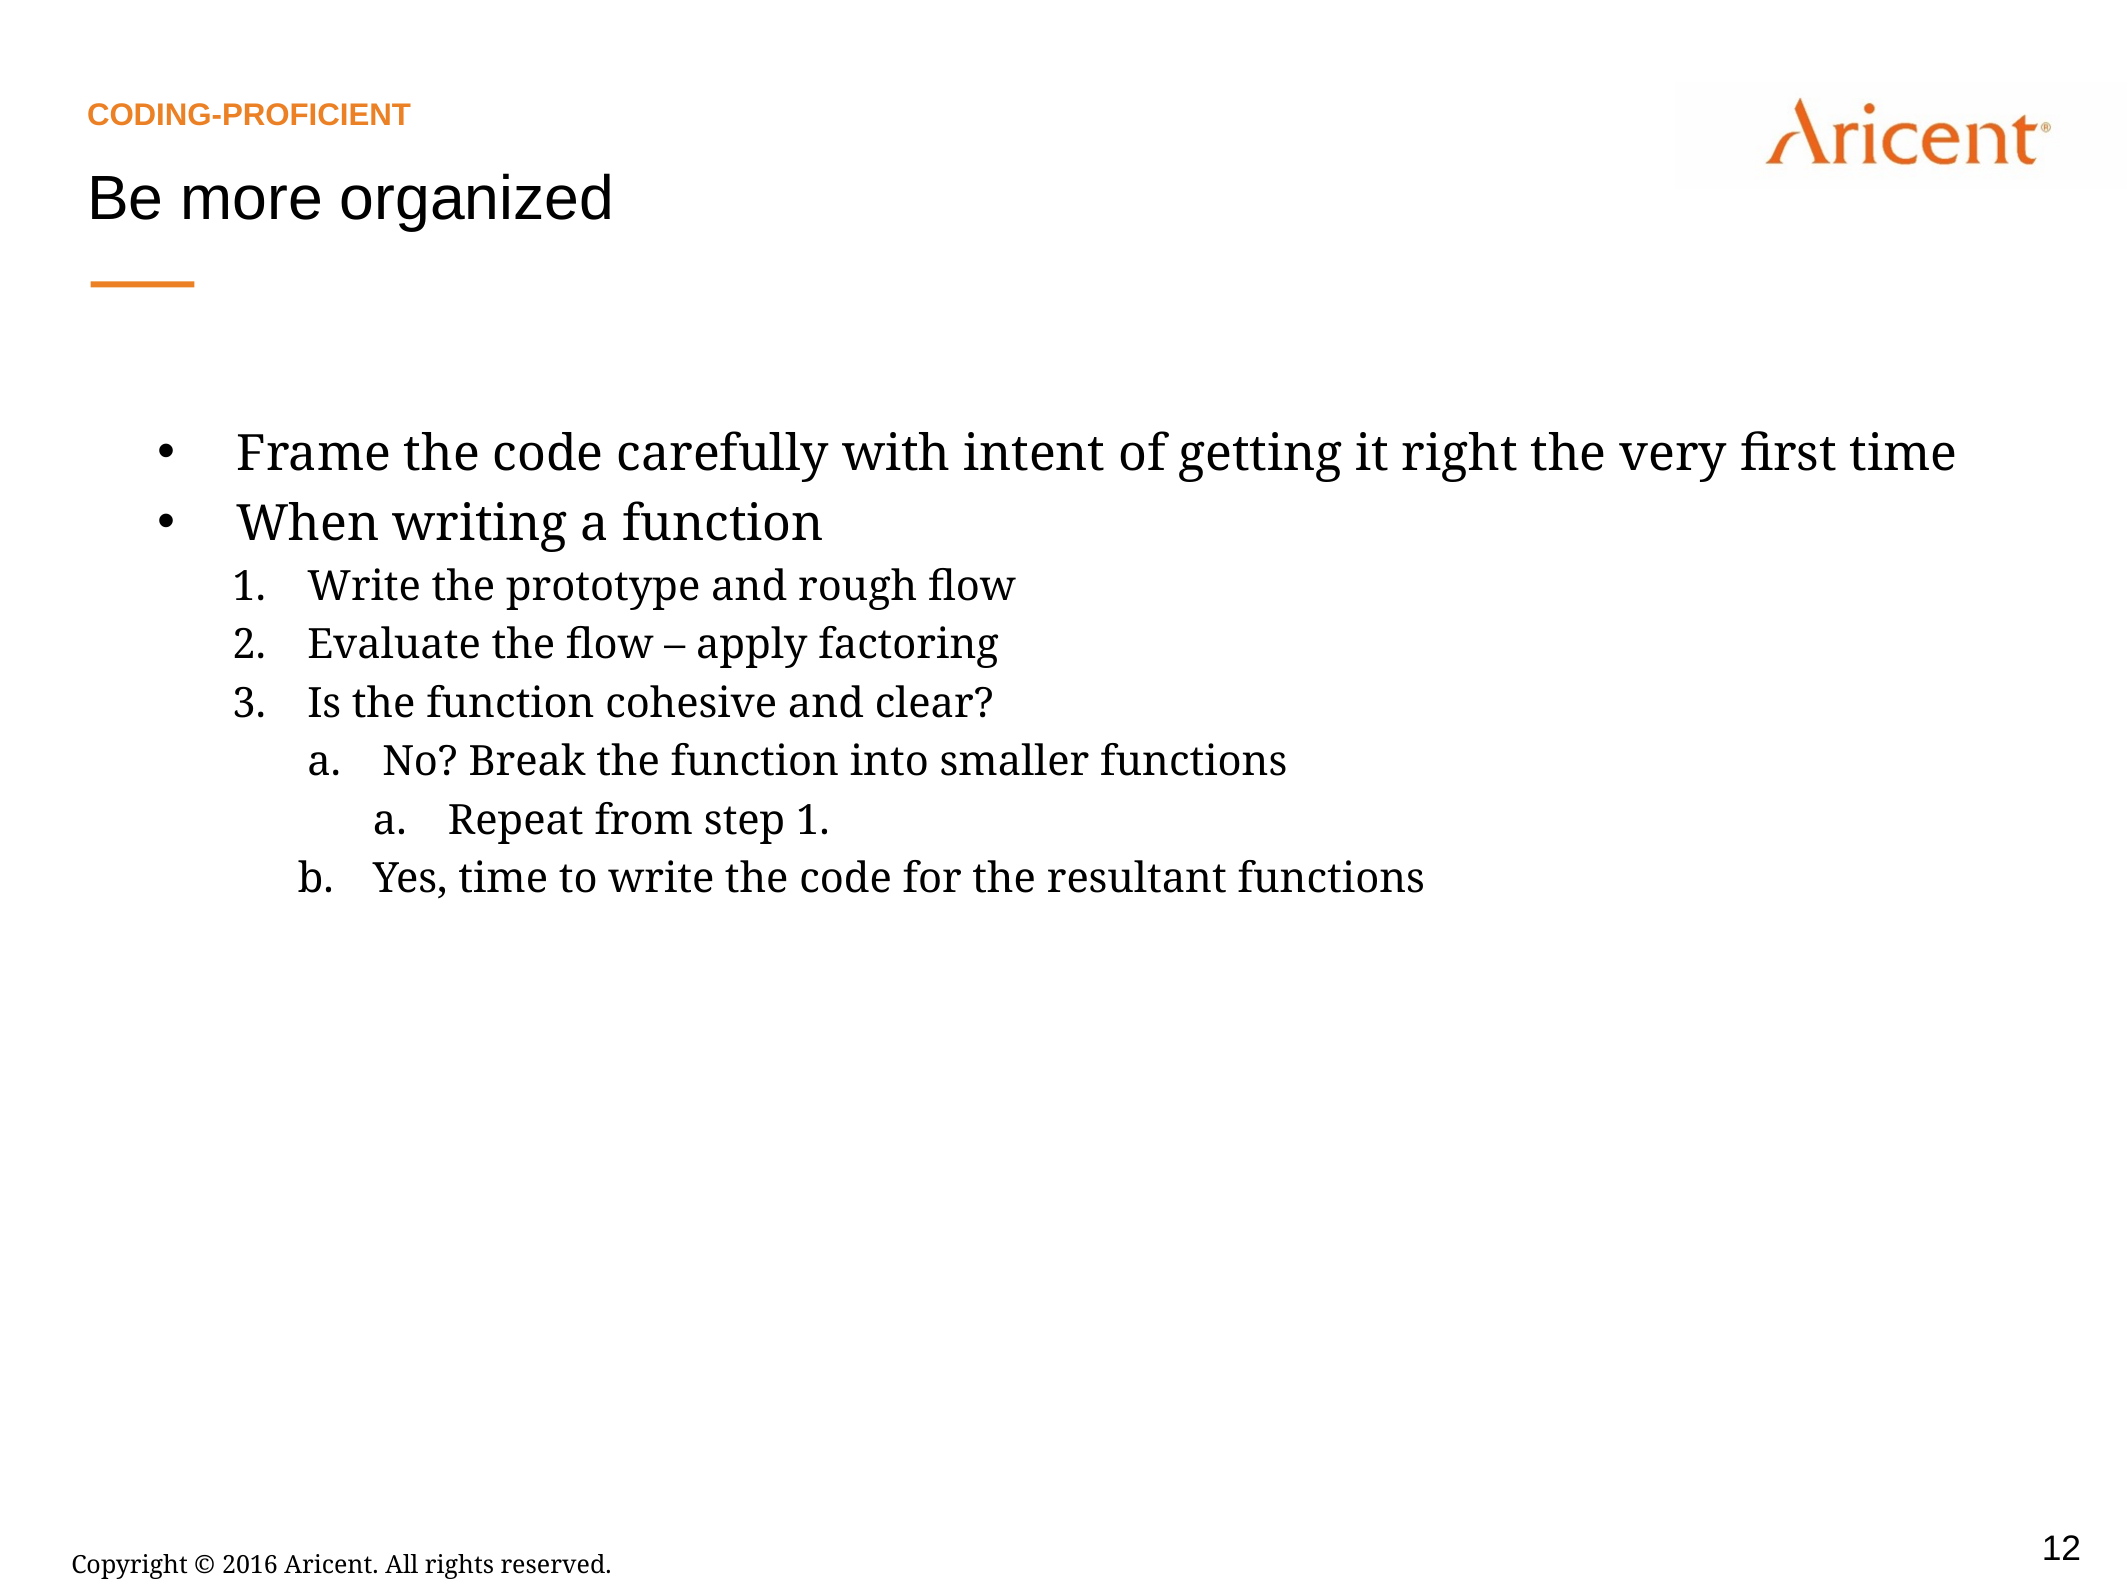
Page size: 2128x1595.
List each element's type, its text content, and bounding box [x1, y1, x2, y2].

picture [1675, 82, 2128, 189]
text_box Frame the code carefully with intent of getting it right the very first time When writing a function Write the prototype and rough flow Evaluate the flow – apply factoring Is the function cohesive and clear? No? Break the function into smaller functions Repeat from step 1. Yes, time to write the code for the resultant functions [142, 413, 2099, 1211]
list Be more organized [72, 150, 1742, 277]
list Coding-Proficient [72, 46, 1742, 140]
